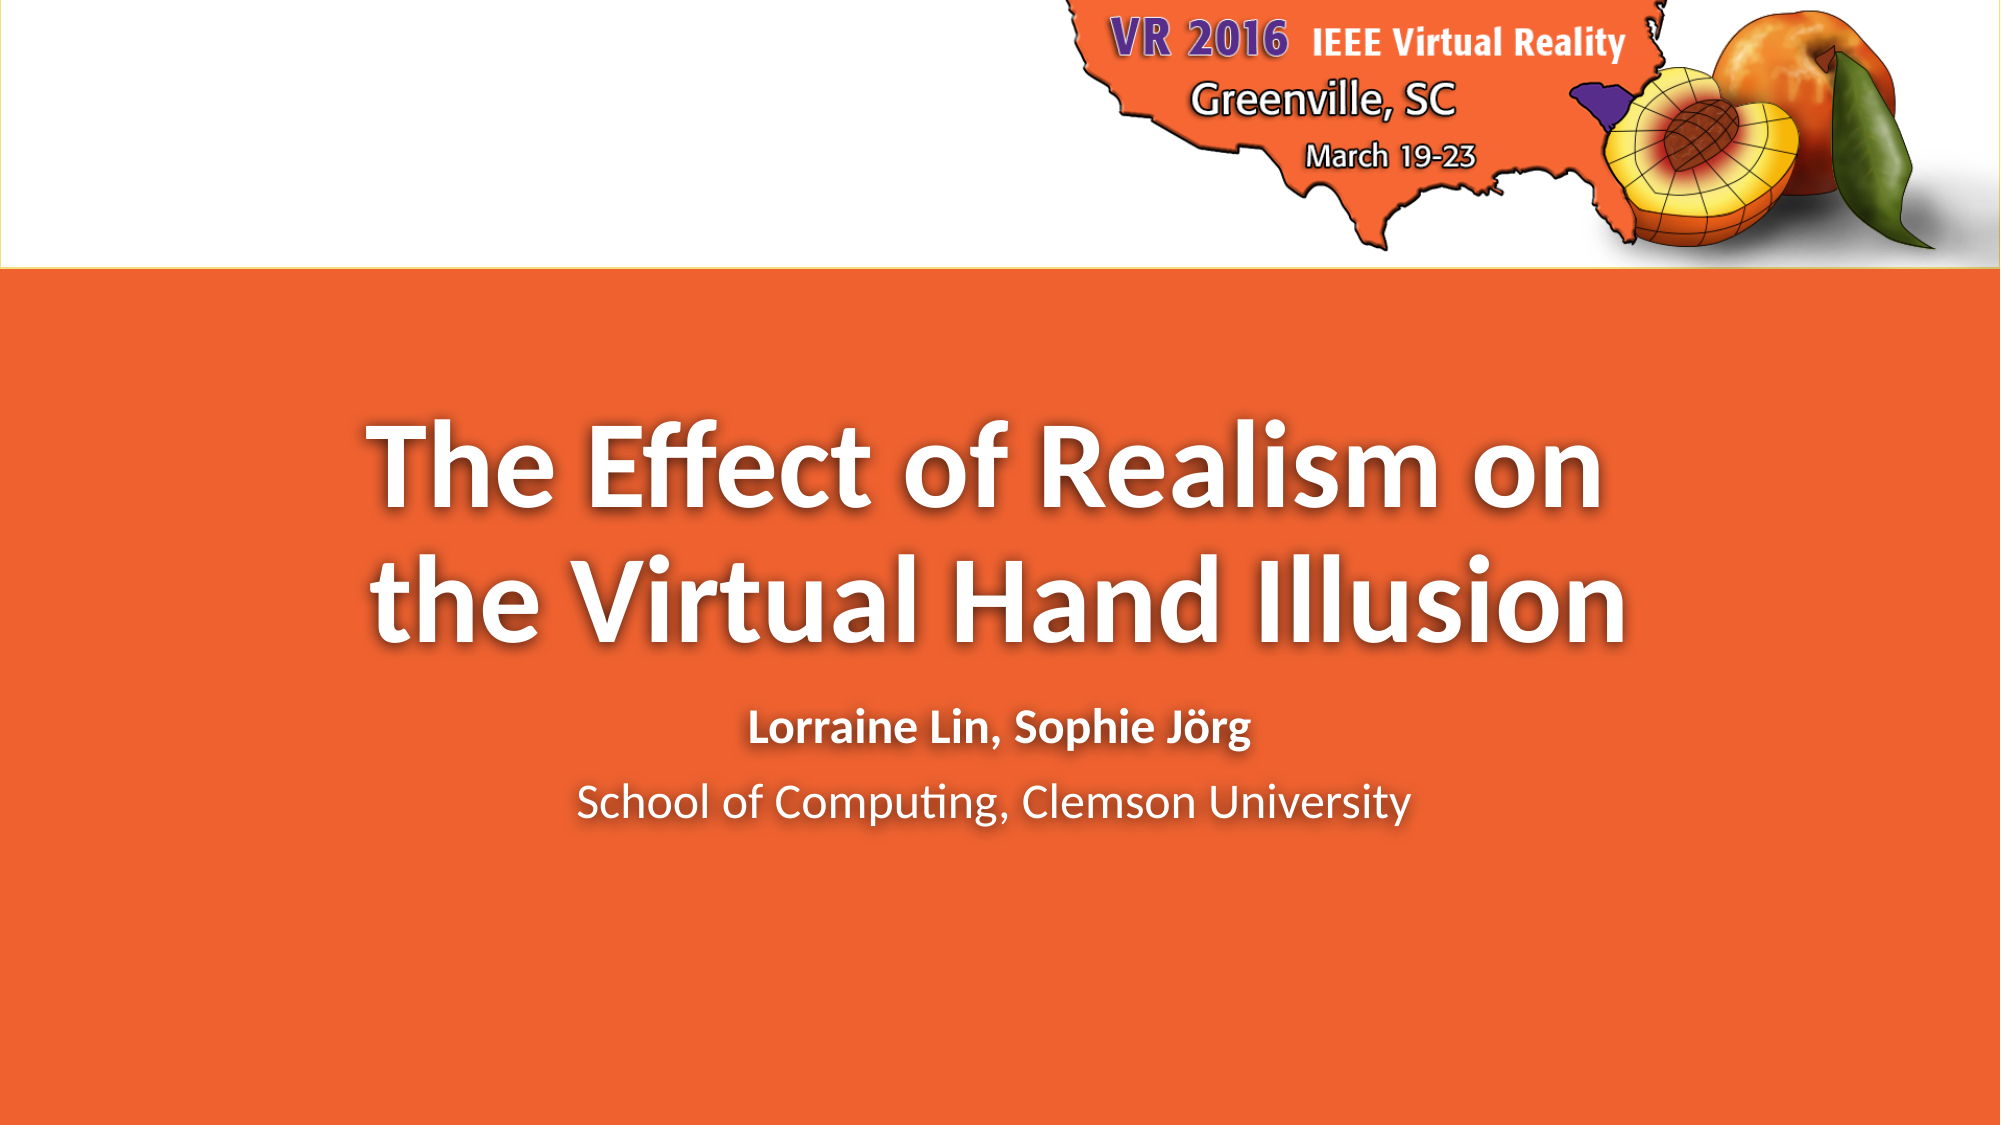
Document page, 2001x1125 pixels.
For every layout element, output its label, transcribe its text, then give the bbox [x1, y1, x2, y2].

subtitle Lorraine Lin, Sophie Jörg School of Computing, Clemson University [249, 692, 1751, 966]
picture [1061, 0, 2000, 269]
title The Effect of Realism on the Virtual Hand Illusion [249, 284, 1751, 678]
